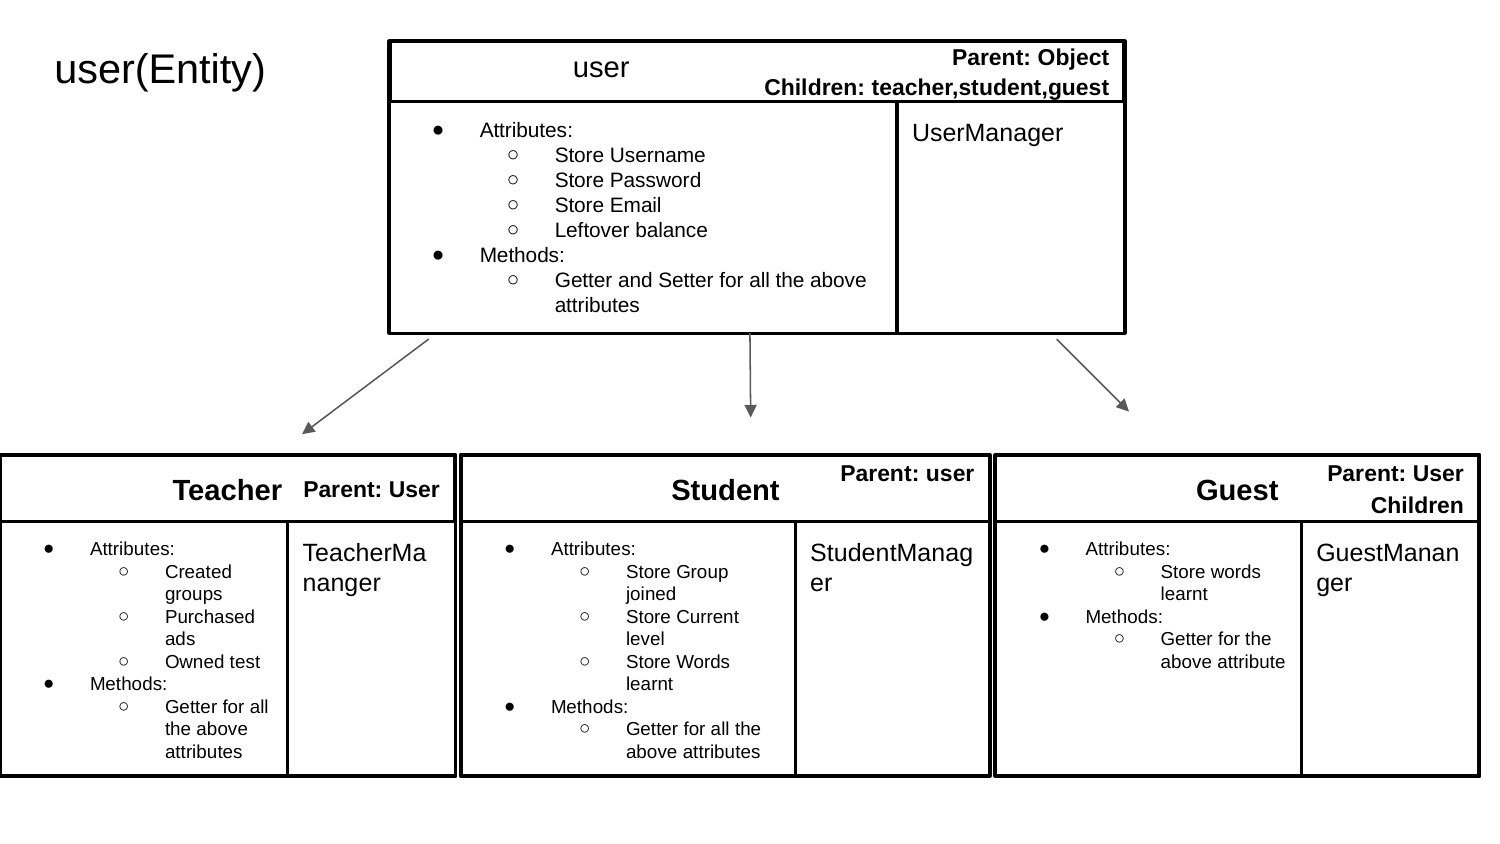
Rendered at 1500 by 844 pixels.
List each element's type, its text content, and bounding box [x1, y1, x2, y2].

title user(Entity) [39, 26, 1354, 107]
text_box user [557, 33, 1500, 99]
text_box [1056, 338, 1130, 412]
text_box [460, 454, 990, 777]
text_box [301, 338, 429, 435]
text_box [995, 454, 1480, 777]
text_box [389, 40, 1125, 334]
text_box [0, 454, 456, 777]
